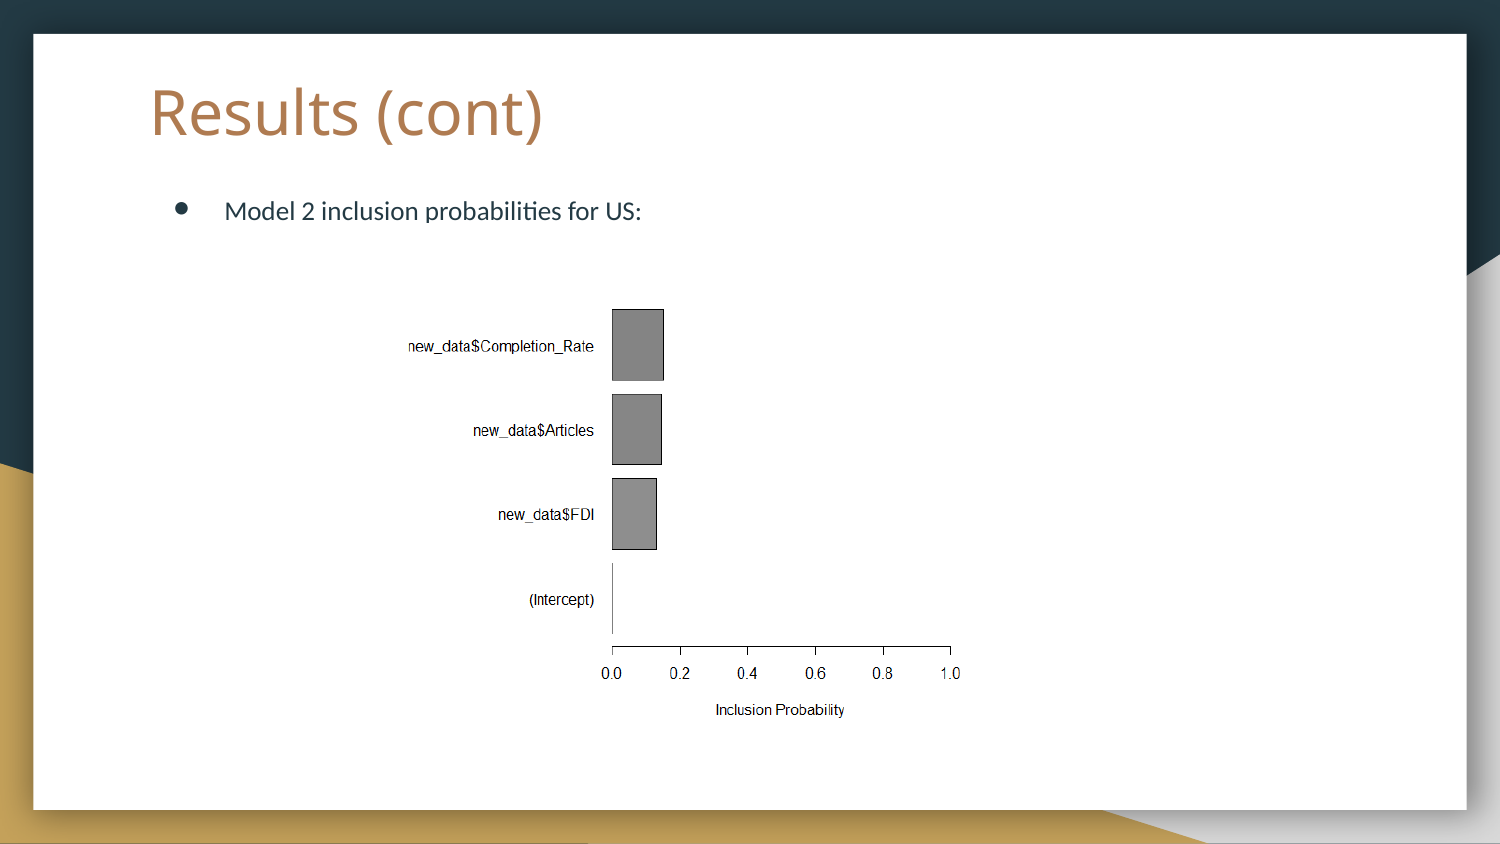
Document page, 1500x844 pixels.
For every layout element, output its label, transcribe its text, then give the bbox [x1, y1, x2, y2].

picture [381, 223, 988, 737]
title Results (cont) [134, 57, 1366, 173]
list Model 2 inclusion probabilities for US: [134, 173, 1366, 576]
